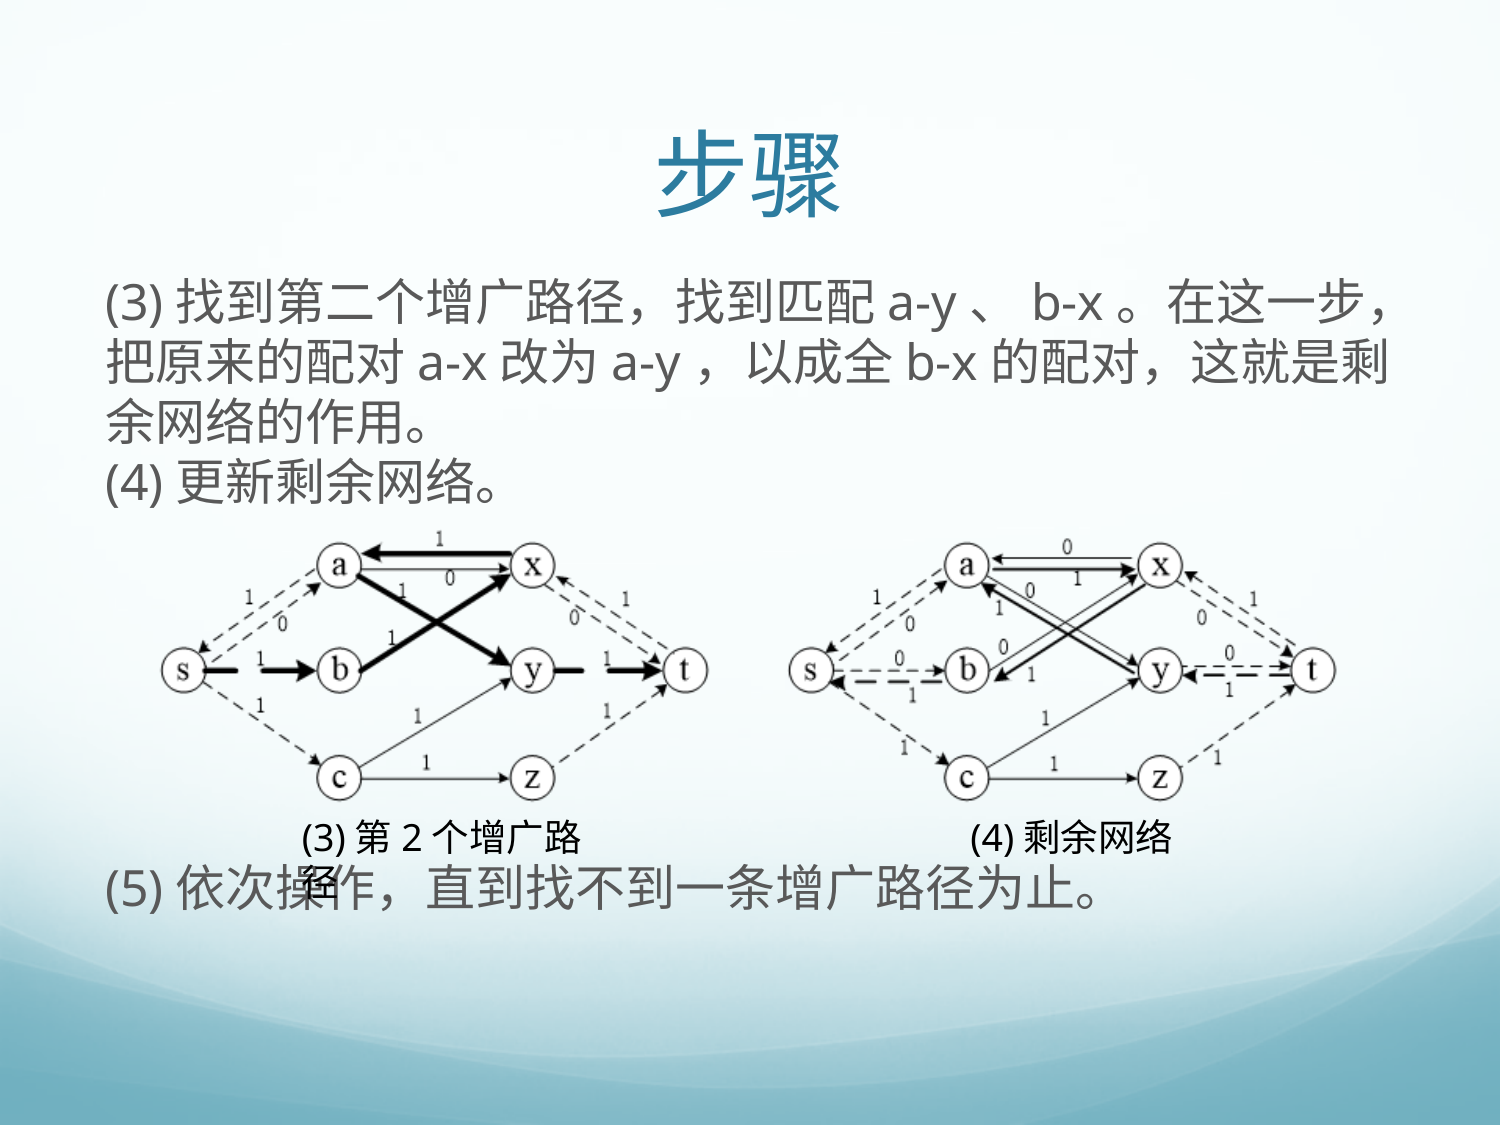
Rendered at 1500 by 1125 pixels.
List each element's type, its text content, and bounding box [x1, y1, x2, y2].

text_box (4)剩余网络 [955, 822, 1300, 867]
picture [157, 523, 1343, 808]
title 步骤 [90, 17, 1410, 237]
text_box (3)第2个增广路径 [287, 822, 632, 912]
list (3)找到第二个增广路径，找到匹配a-y、b-x。在这一步，把原来的配对a-x改为a-y，以成全b-x的配对，这就是剩余网络的作用。 (4)更新剩余网络。 (5)依次操作，直到找不到一条增广路径为止。 [90, 262, 1410, 975]
